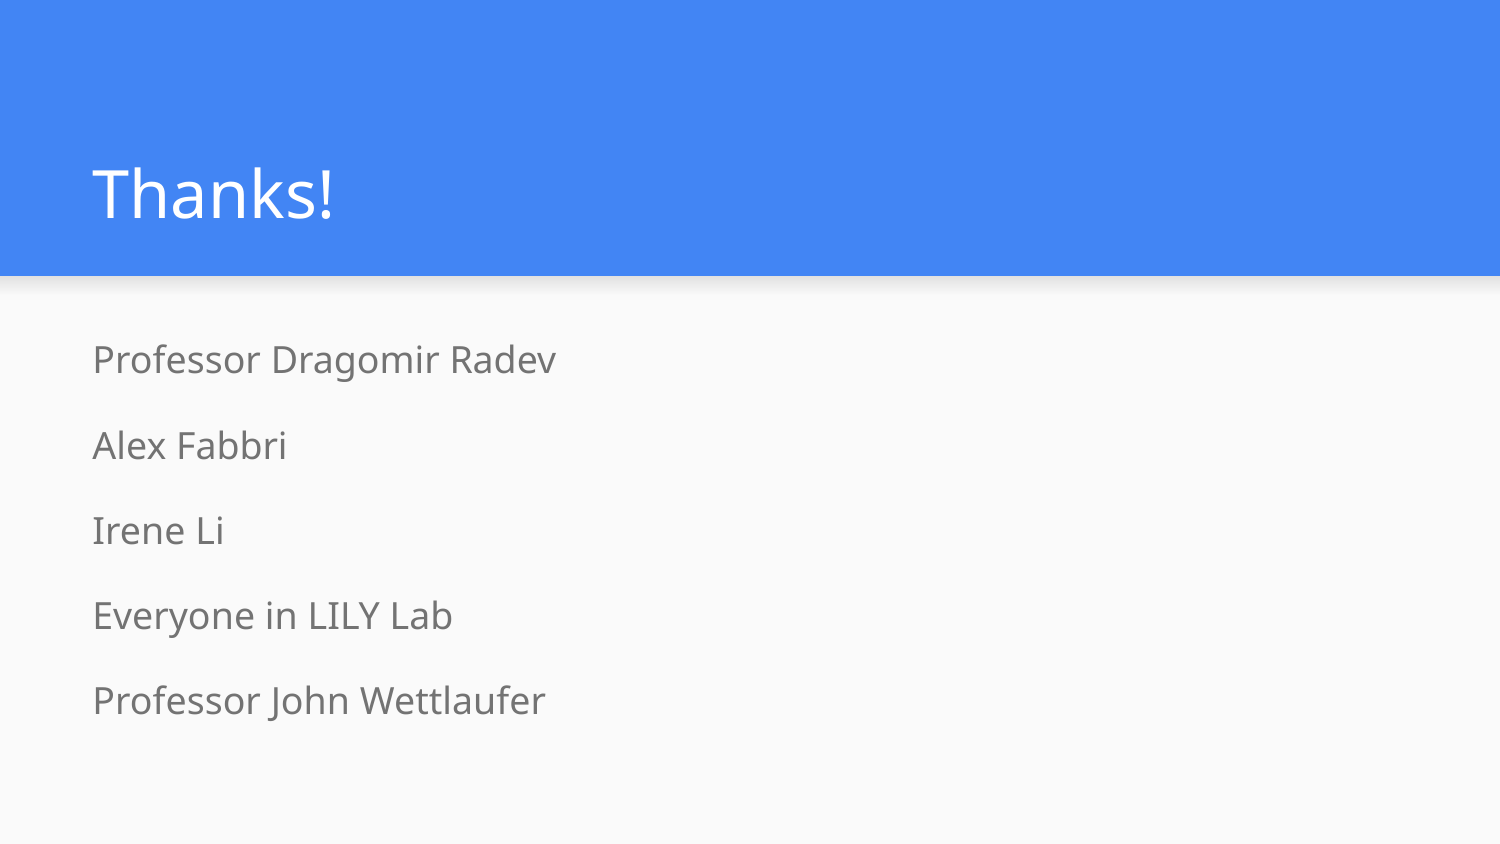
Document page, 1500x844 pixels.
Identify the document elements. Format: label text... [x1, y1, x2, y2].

list Professor Dragomir Radev Alex Fabbri Irene Li Everyone in LILY Lab Professor John Wettlaufer [77, 314, 1427, 760]
title Thanks! [77, 121, 1427, 248]
